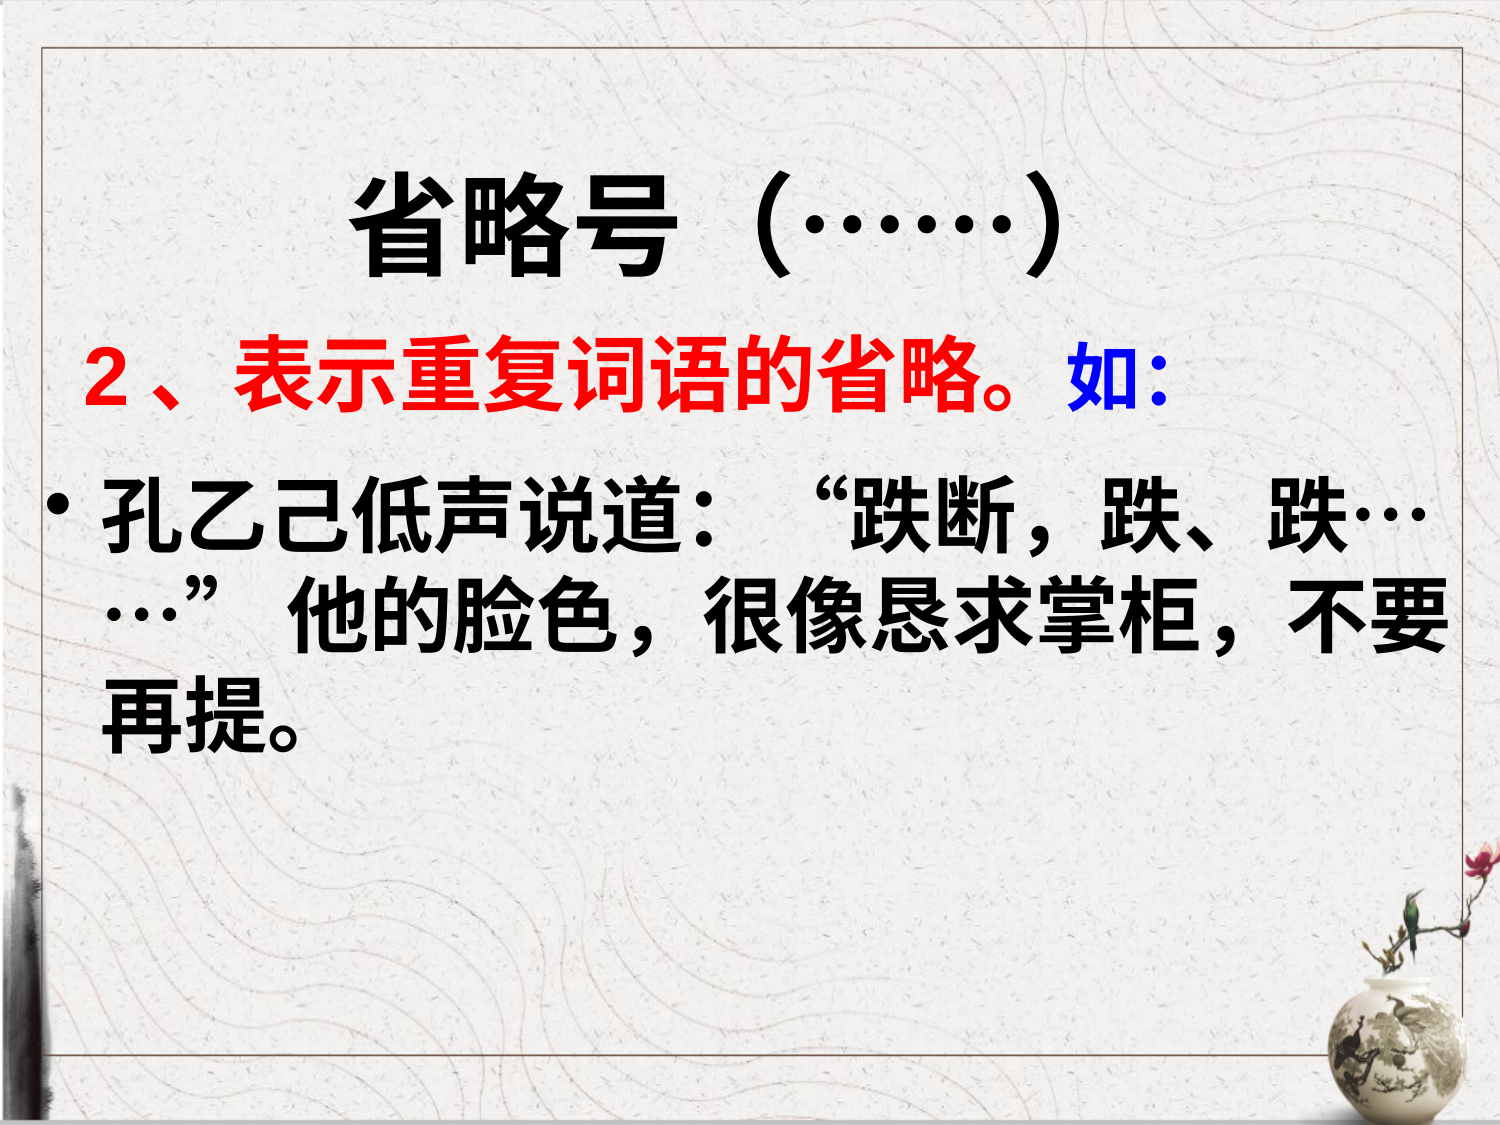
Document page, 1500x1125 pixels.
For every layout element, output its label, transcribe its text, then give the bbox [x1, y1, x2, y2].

list 2、表示重复词语的省略。如： 孔乙己低声说道：“跌断，跌、跌……” 他的脸色，很像恳求掌柜，不要再提。 [29, 314, 1473, 1064]
title 省略号（……） [64, 119, 1416, 314]
picture [0, 0, 1500, 1125]
